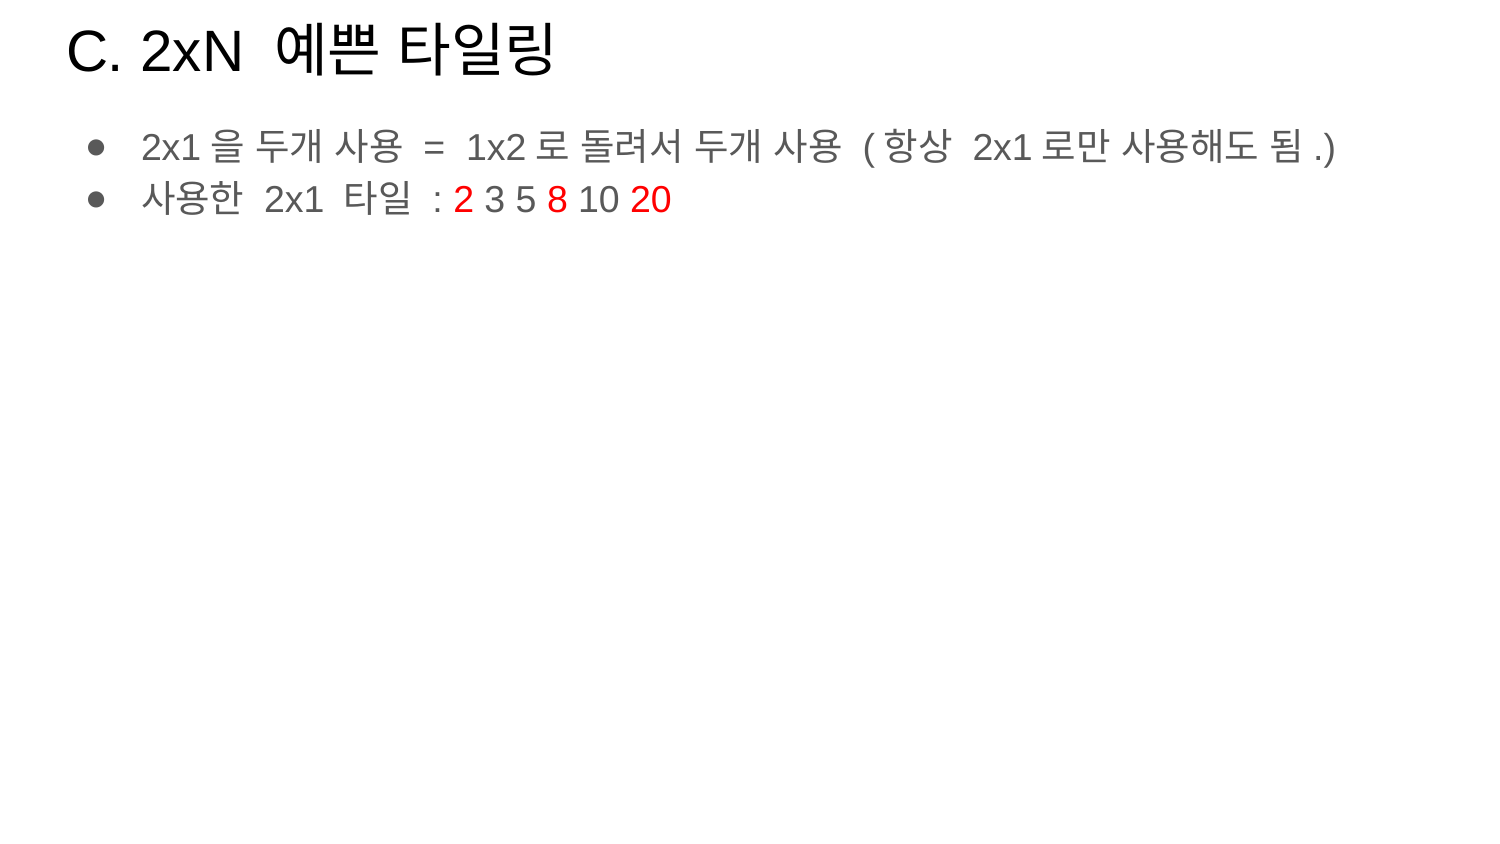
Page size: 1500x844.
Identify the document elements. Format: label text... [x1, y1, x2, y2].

title C. 2xN 예쁜 타일링 [51, 0, 1449, 92]
list 2x1을 두개 사용 = 1x2로 돌려서 두개 사용 (항상 2x1로만 사용해도 됨.) 사용한 2x1 타일 : 2 3 5 8 10 20 [51, 101, 1449, 662]
